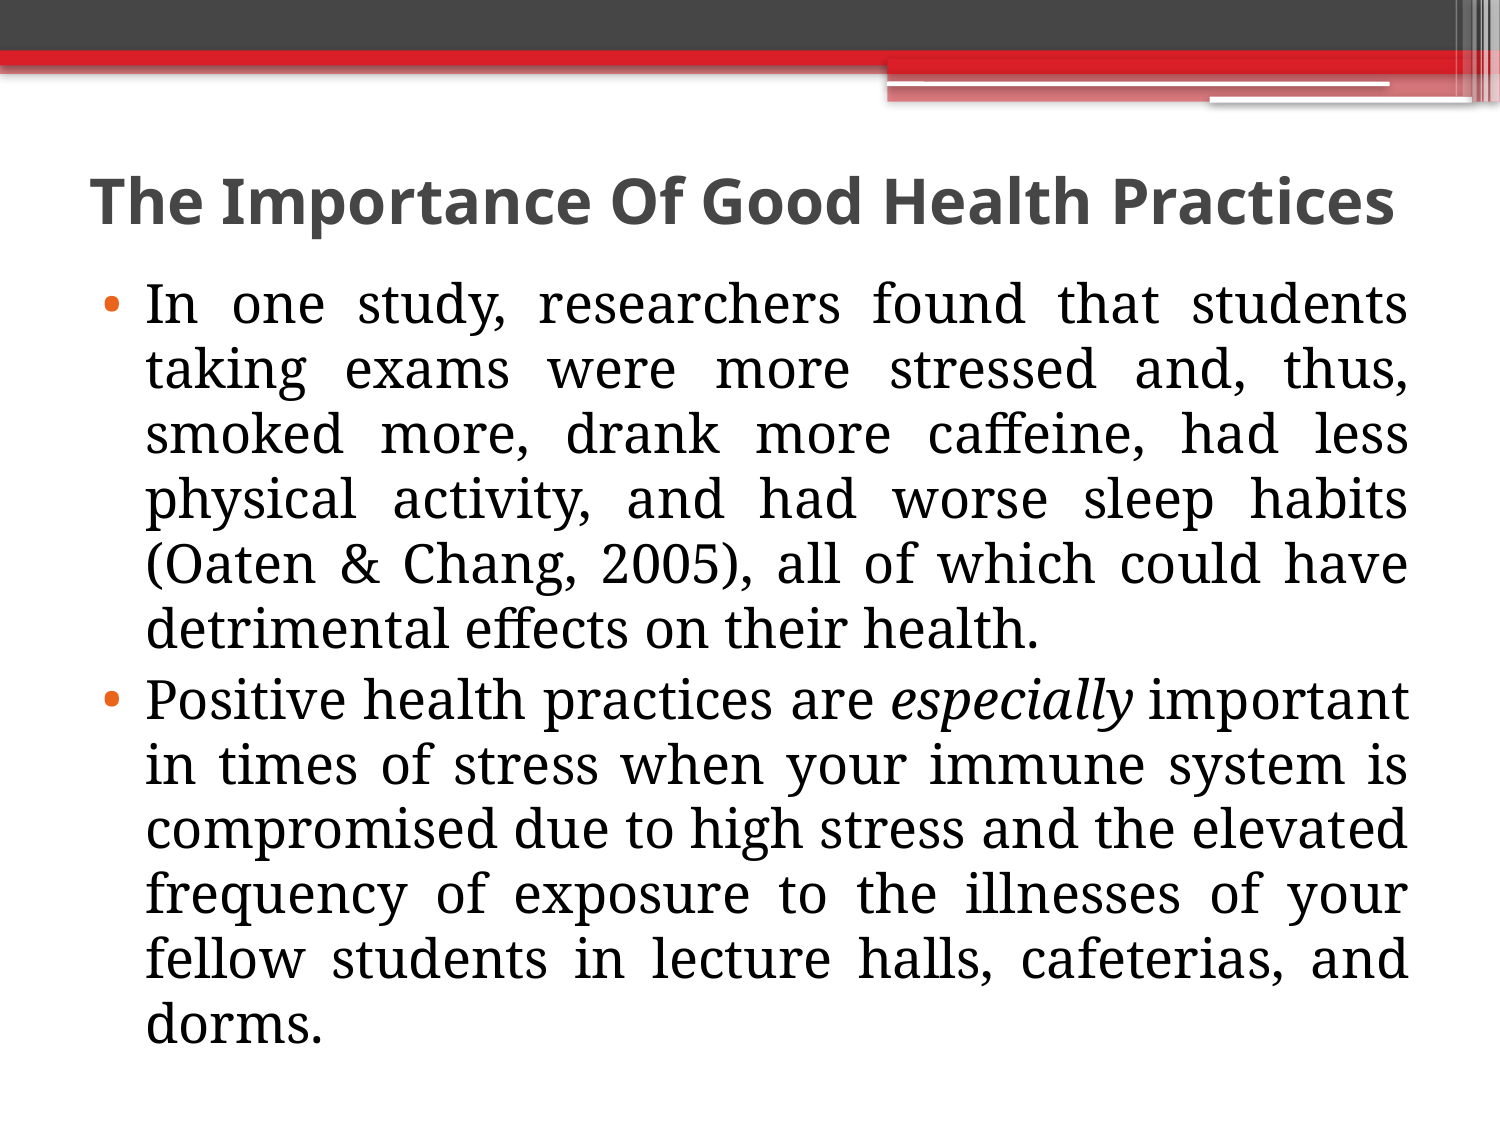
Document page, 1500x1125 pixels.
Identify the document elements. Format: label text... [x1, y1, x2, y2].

title The Importance Of Good Health Practices [75, 149, 1425, 262]
list In one study, researchers found that students taking exams were more stressed and, thus, smoked more, drank more caffeine, had less physical activity, and had worse sleep habits (Oaten & Chang, 2005), all of which could have detrimental effects on their health. Positive health practices are especially important in times of stress when your immune system is compromised due to high stress and the elevated frequency of exposure to the illnesses of your fellow students in lecture halls, cafeterias, and dorms. [75, 262, 1425, 1079]
